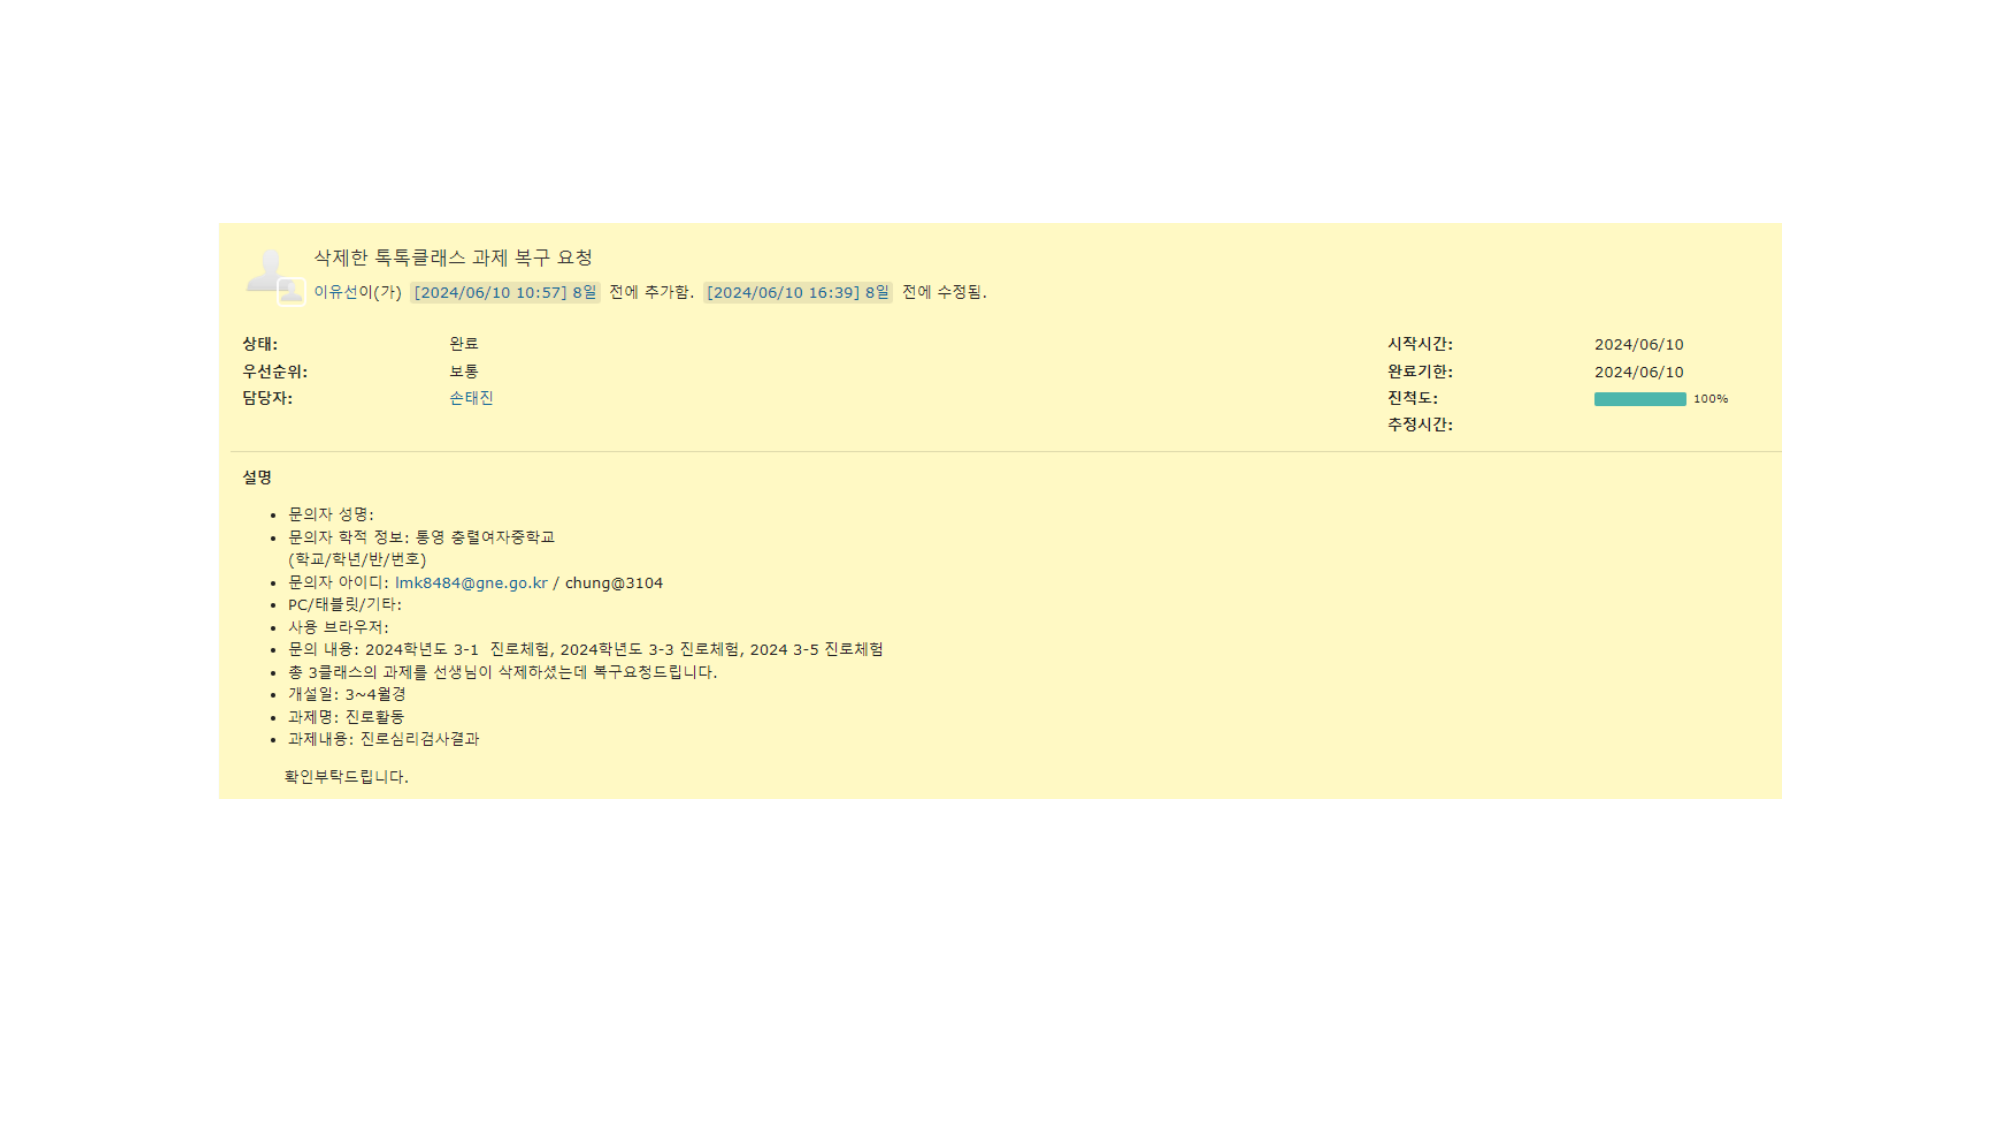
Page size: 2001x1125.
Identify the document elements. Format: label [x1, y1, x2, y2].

picture [218, 223, 1782, 799]
